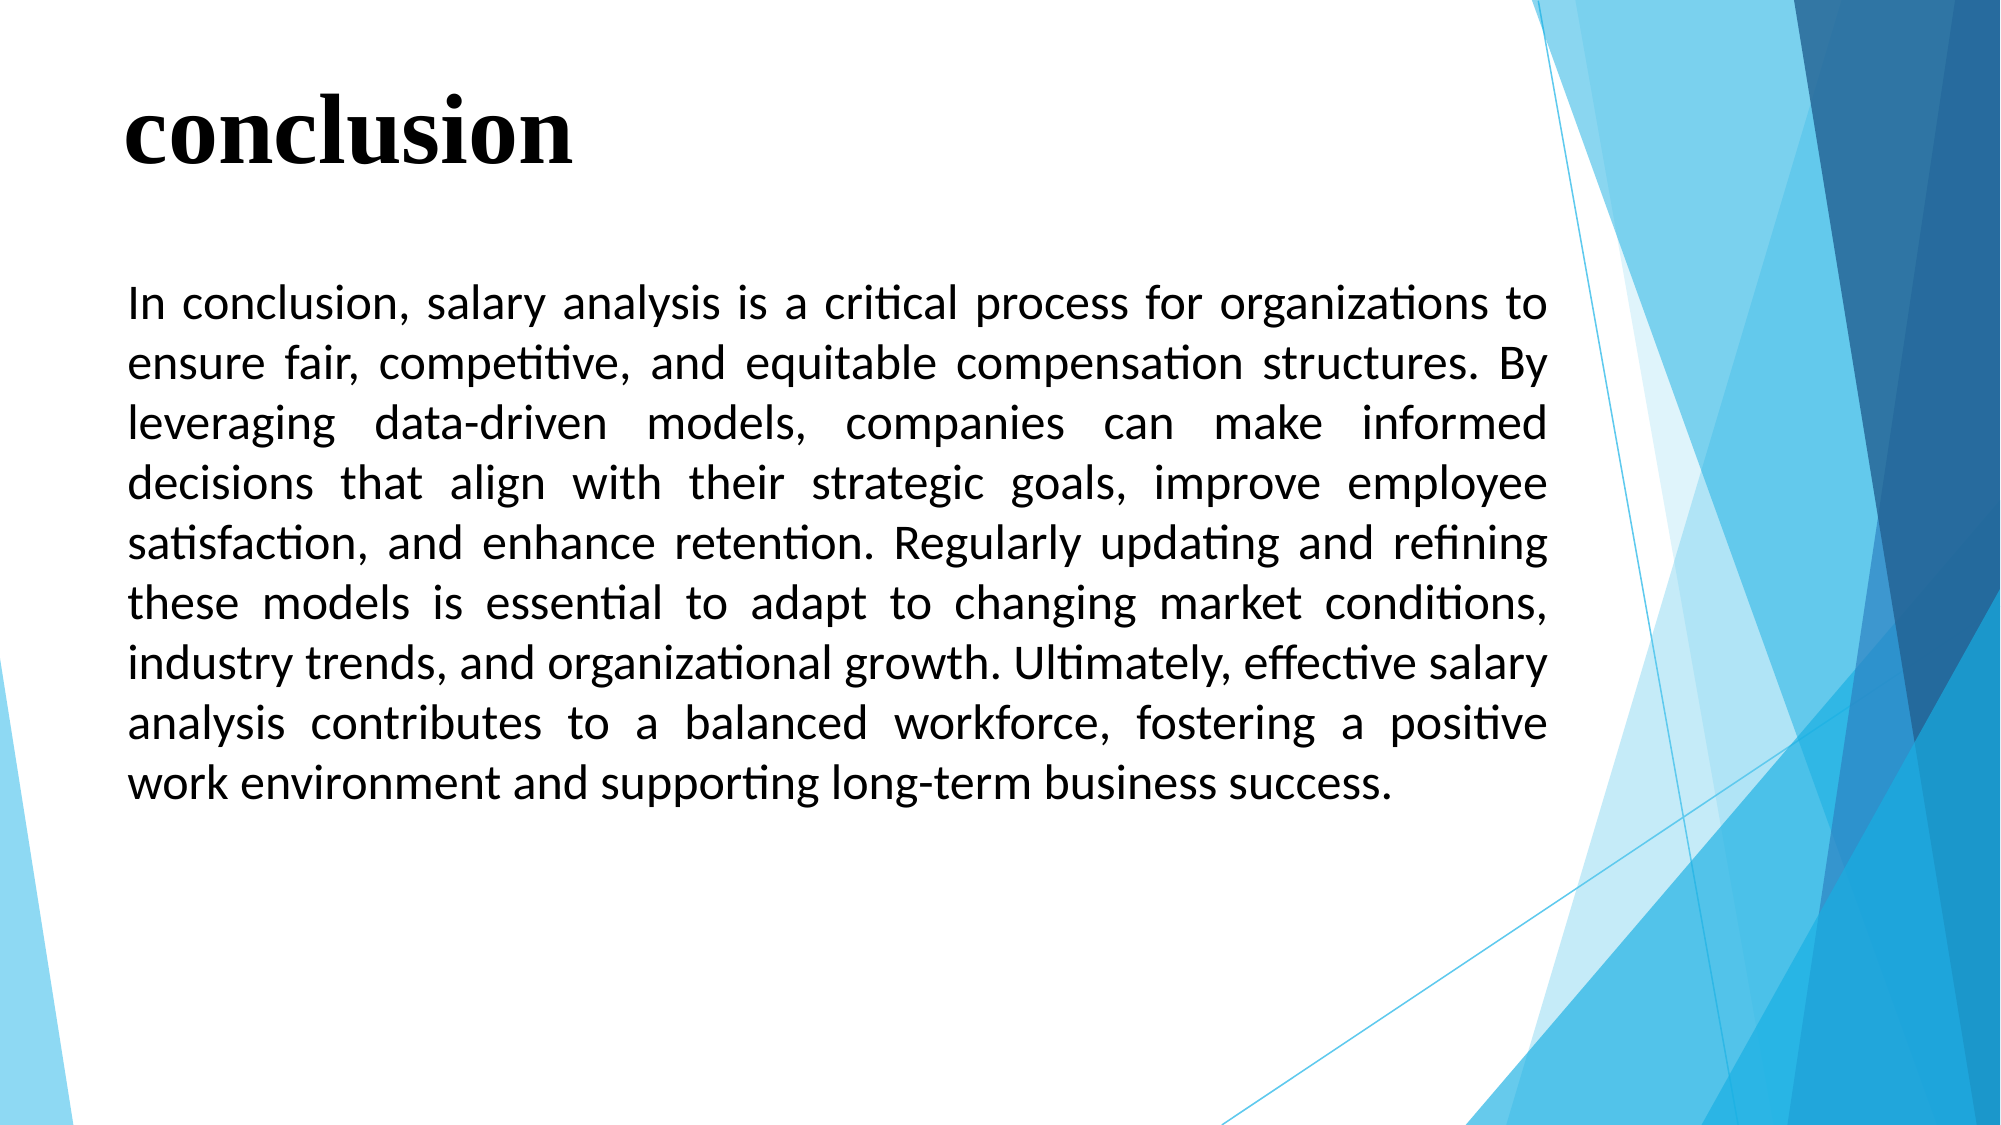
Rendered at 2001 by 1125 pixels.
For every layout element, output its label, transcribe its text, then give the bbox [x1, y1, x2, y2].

text_box In conclusion, salary analysis is a critical process for organizations to ensure fair, competitive, and equitable compensation structures. By leveraging data-driven models, companies can make informed decisions that align with their strategic goals, improve employee satisfaction, and enhance retention. Regularly updating and refining these models is essential to adapt to changing market conditions, industry trends, and organizational growth. Ultimately, effective salary analysis contributes to a balanced workforce, fostering a positive work environment and supporting long-term business success. [112, 262, 1564, 818]
title conclusion [123, 63, 1877, 188]
